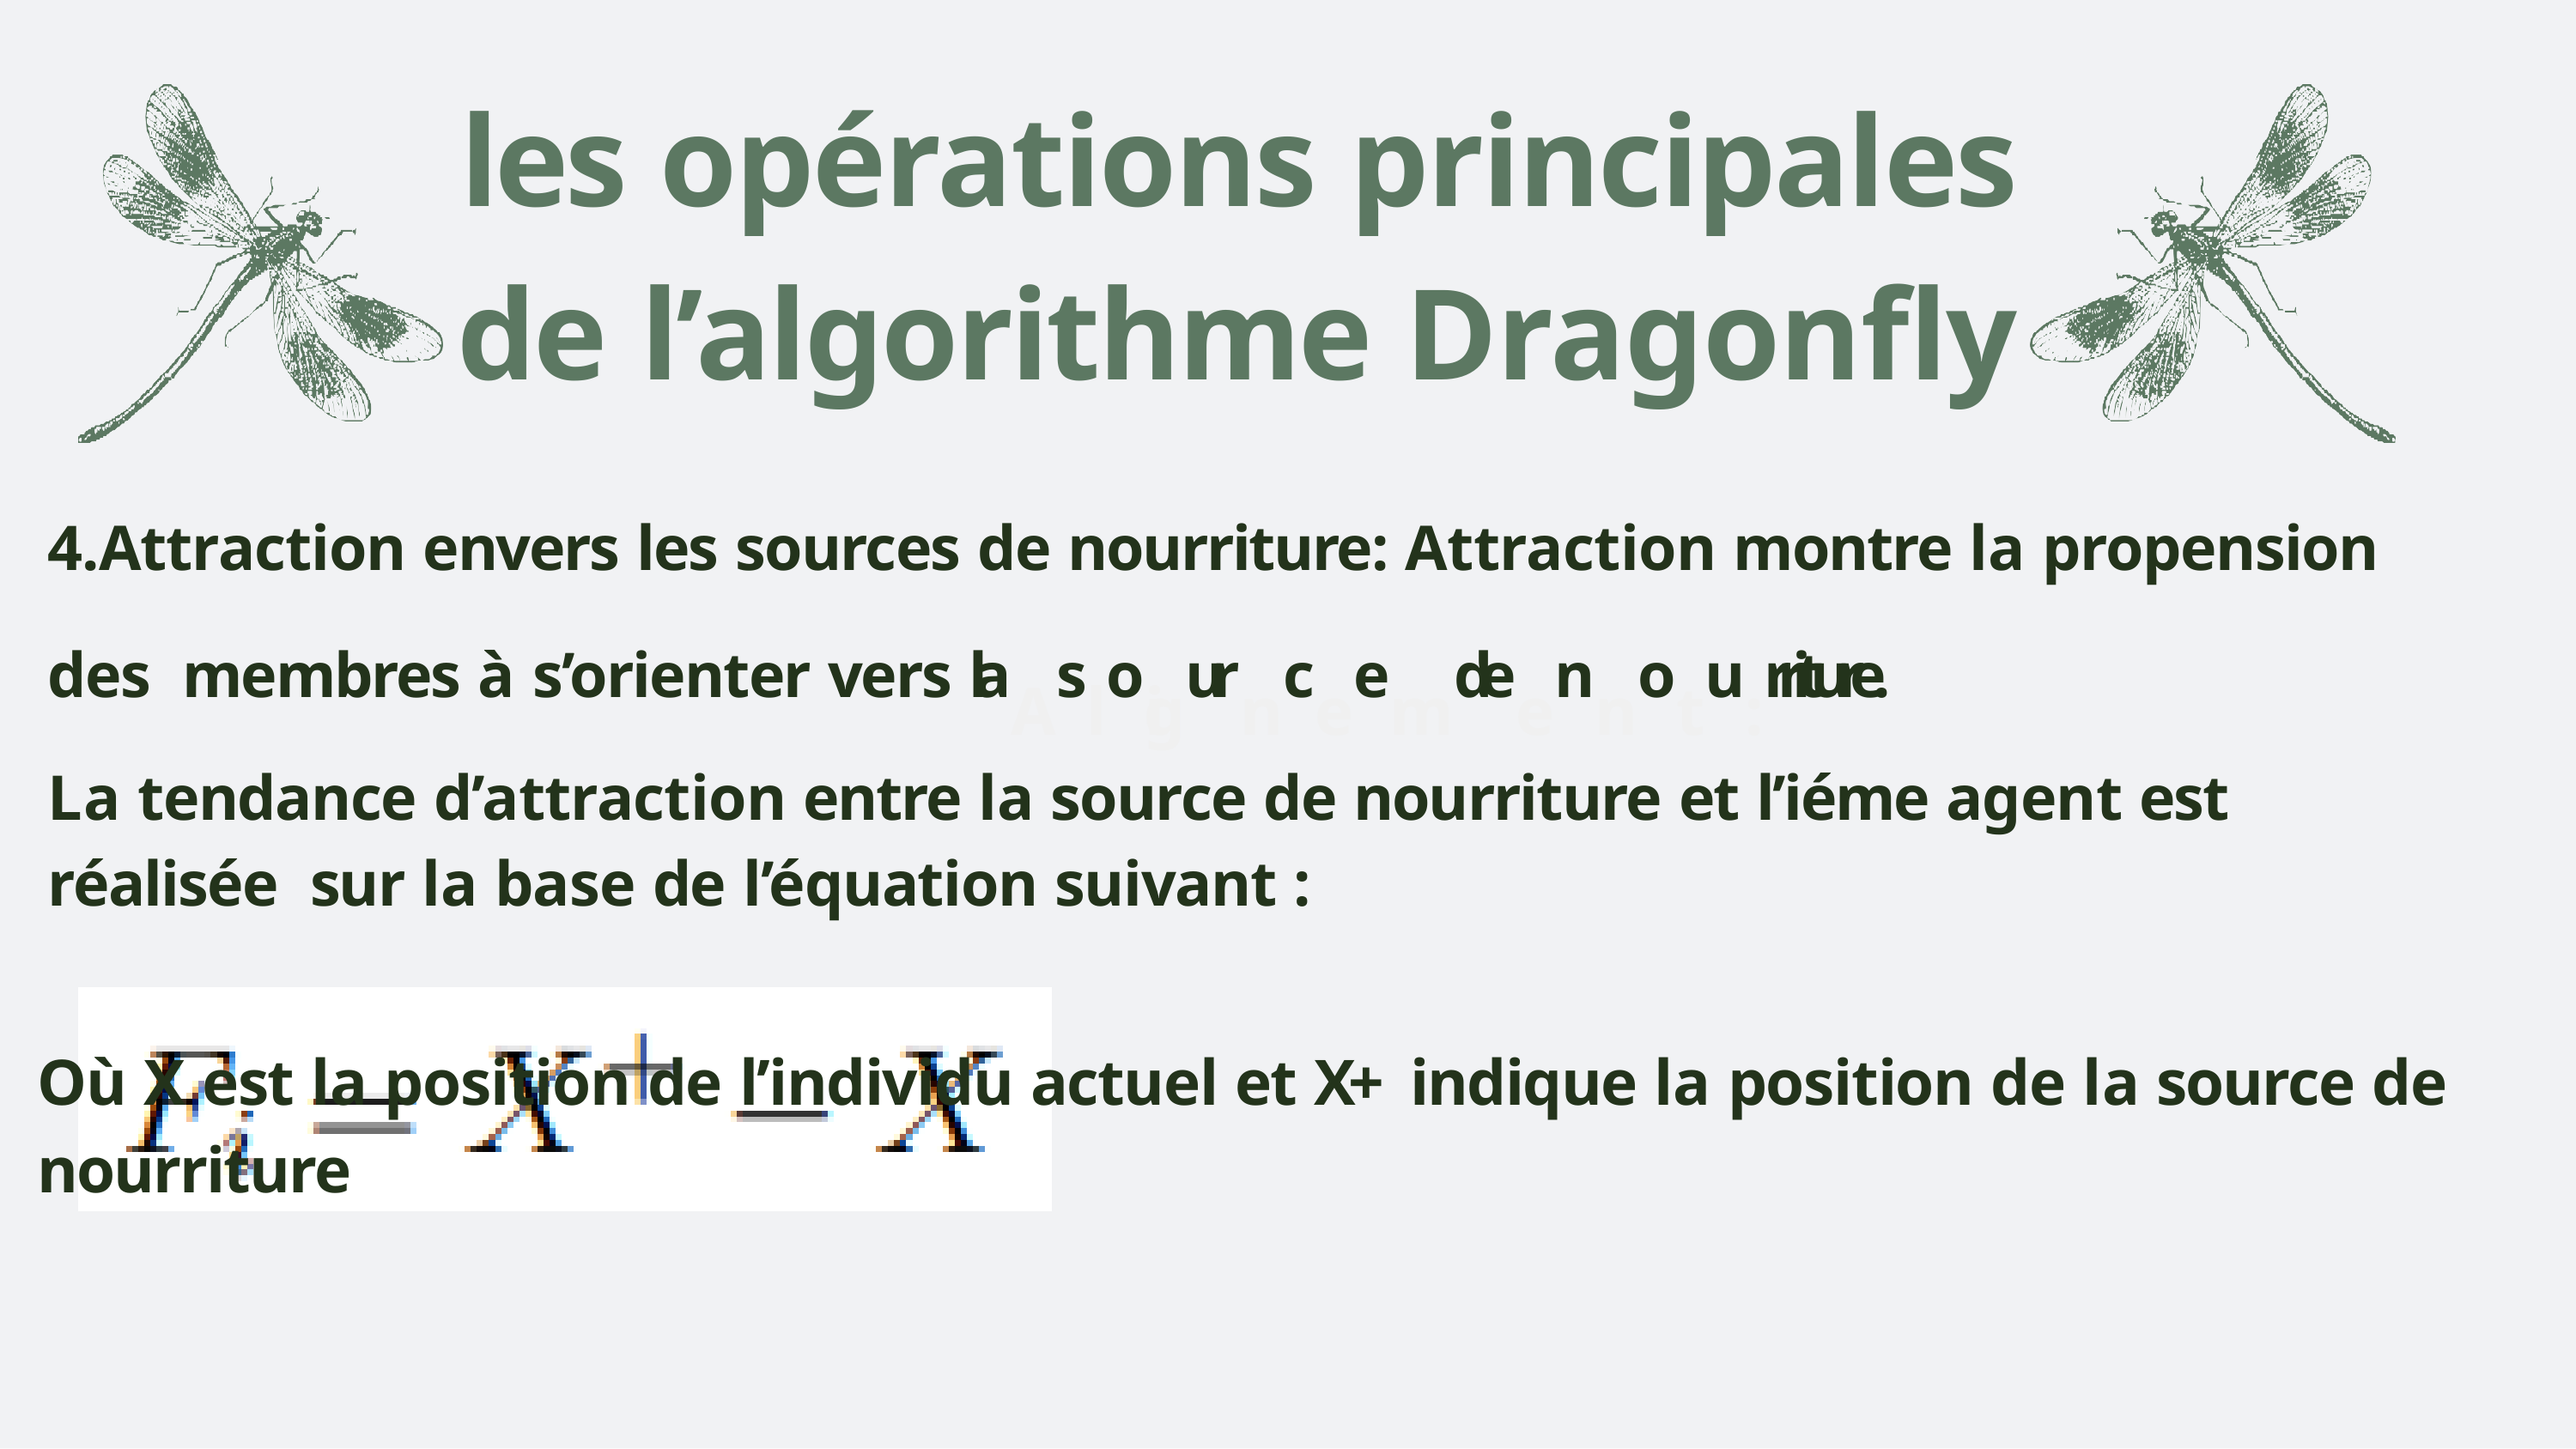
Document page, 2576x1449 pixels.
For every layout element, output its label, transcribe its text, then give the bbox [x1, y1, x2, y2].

picture [2030, 84, 2396, 443]
text_box 4.Attraction envers les sources de nourriture: Attraction montre la propension des membres à s’orienter vers laAsloigurnceemdeennotu:rriture. La tendance d’attraction entre la source de nourriture et l’iéme agent est réalisée sur la base de l’équation suivant : Où X est la position de l’individu actuel et X+ indique la position de la source de nourriture [37, 509, 2515, 1206]
title les opérations principales de l’algorithme Dragonfly [455, 55, 2120, 406]
picture [78, 987, 1052, 1211]
picture [78, 84, 444, 443]
